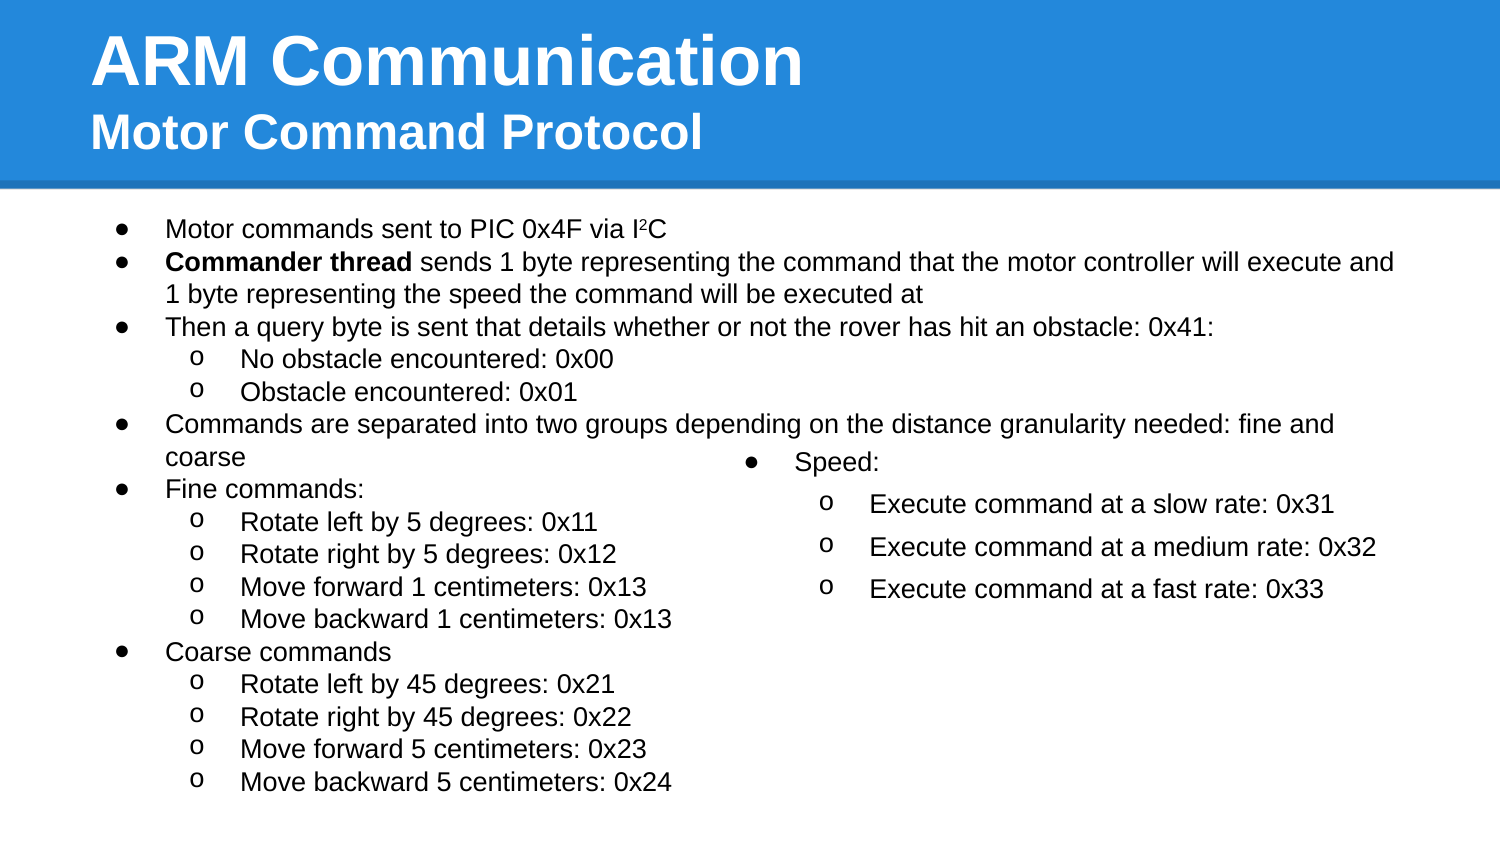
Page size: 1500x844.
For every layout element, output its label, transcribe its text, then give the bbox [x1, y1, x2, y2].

list Motor commands sent to PIC 0x4F via I2C Commander thread sends 1 byte representing the command that the motor controller will execute and 1 byte representing the speed the command will be executed at Then a query byte is sent that details whether or not the rover has hit an obstacle: 0x41: No obstacle encountered: 0x00 Obstacle encountered: 0x01 Commands are separated into two groups depending on the distance granularity needed: fine and coarse Fine commands: Rotate left by 5 degrees: 0x11 Rotate right by 5 degrees: 0x12 Move forward 1 centimeters: 0x13 Move backward 1 centimeters: 0x13 Coarse commands Rotate left by 45 degrees: 0x21 Rotate right by 45 degrees: 0x22 Move forward 5 centimeters: 0x23 Move backward 5 centimeters: 0x24 [75, 196, 1425, 808]
text_box Speed: Execute command at a slow rate: 0x31 Execute command at a medium rate: 0x32 Execute command at a fast rate: 0x33 [704, 429, 1500, 616]
title ARM Communication Motor Command Protocol [75, 33, 1425, 175]
